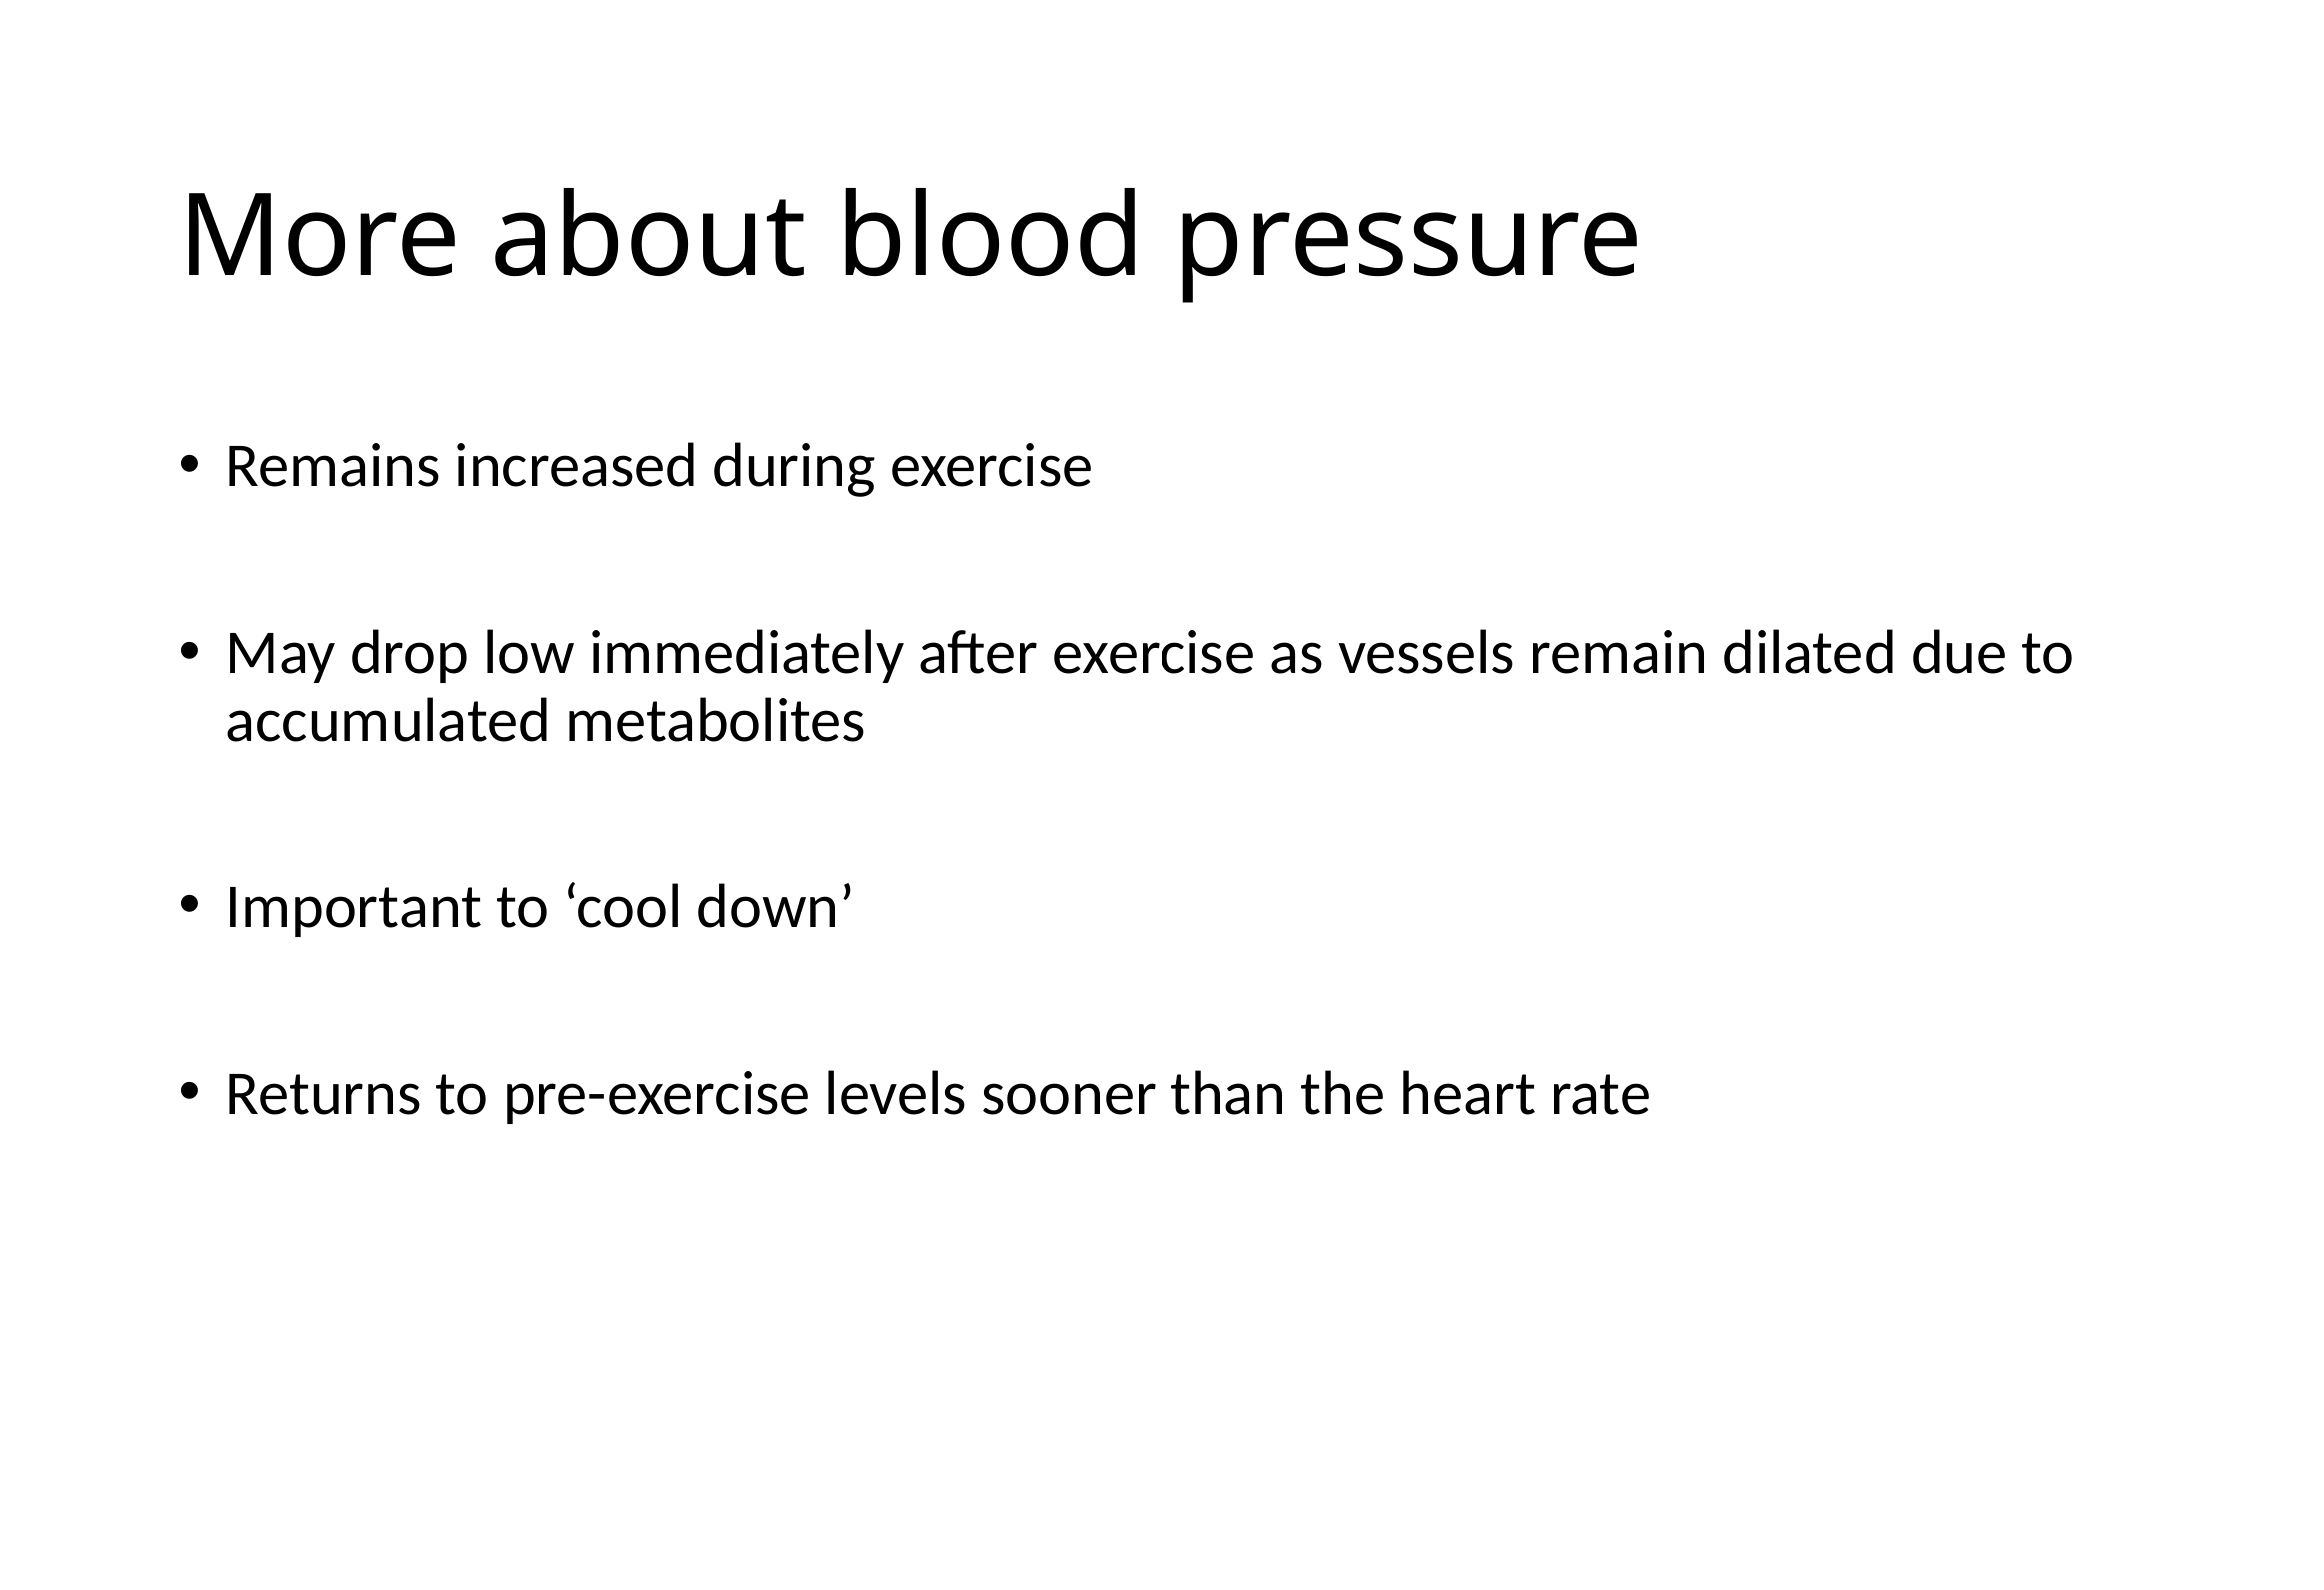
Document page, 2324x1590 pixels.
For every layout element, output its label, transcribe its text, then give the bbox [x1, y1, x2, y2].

title More about blood pressure [159, 84, 2165, 392]
list Remains increased during exercise May drop low immediately after exercise as vessels remain dilated due to accumulated metabolites Important to ‘cool down’ Returns to pre-exercise levels sooner than the heart rate [159, 423, 2165, 1432]
